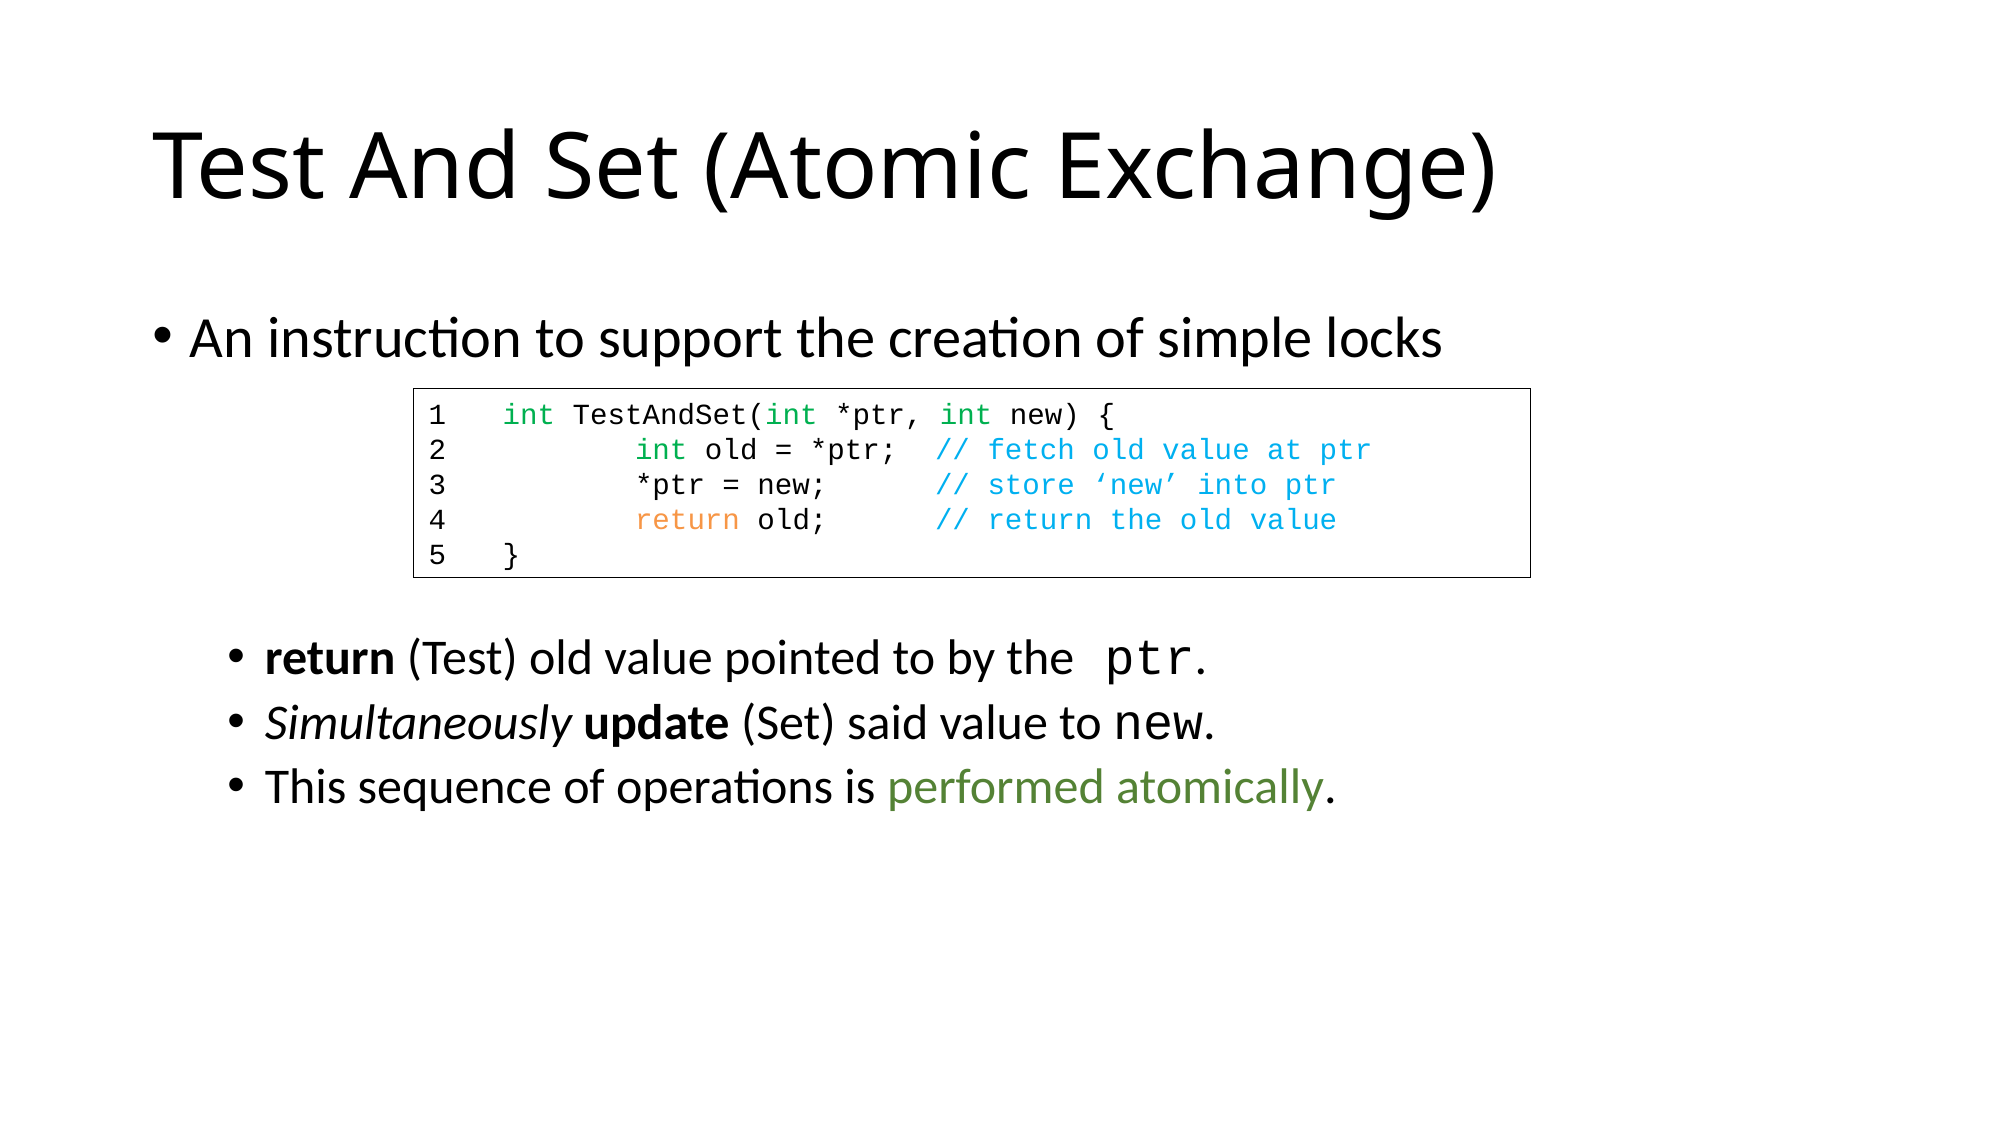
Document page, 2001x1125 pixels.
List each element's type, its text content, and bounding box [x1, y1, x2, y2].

list An instruction to support the creation of simple locks return (Test) old value pointed to by the ptr. Simultaneously update (Set) said value to new. This sequence of operations is performed atomically. [137, 299, 1863, 1014]
title Test And Set (Atomic Exchange) [137, 59, 1863, 278]
text_box int TestAndSet(int *ptr, int new) { int old = *ptr; // fetch old value at ptr *ptr = new; // store ‘new’ into ptr return old; // return the old value } [413, 388, 1531, 578]
